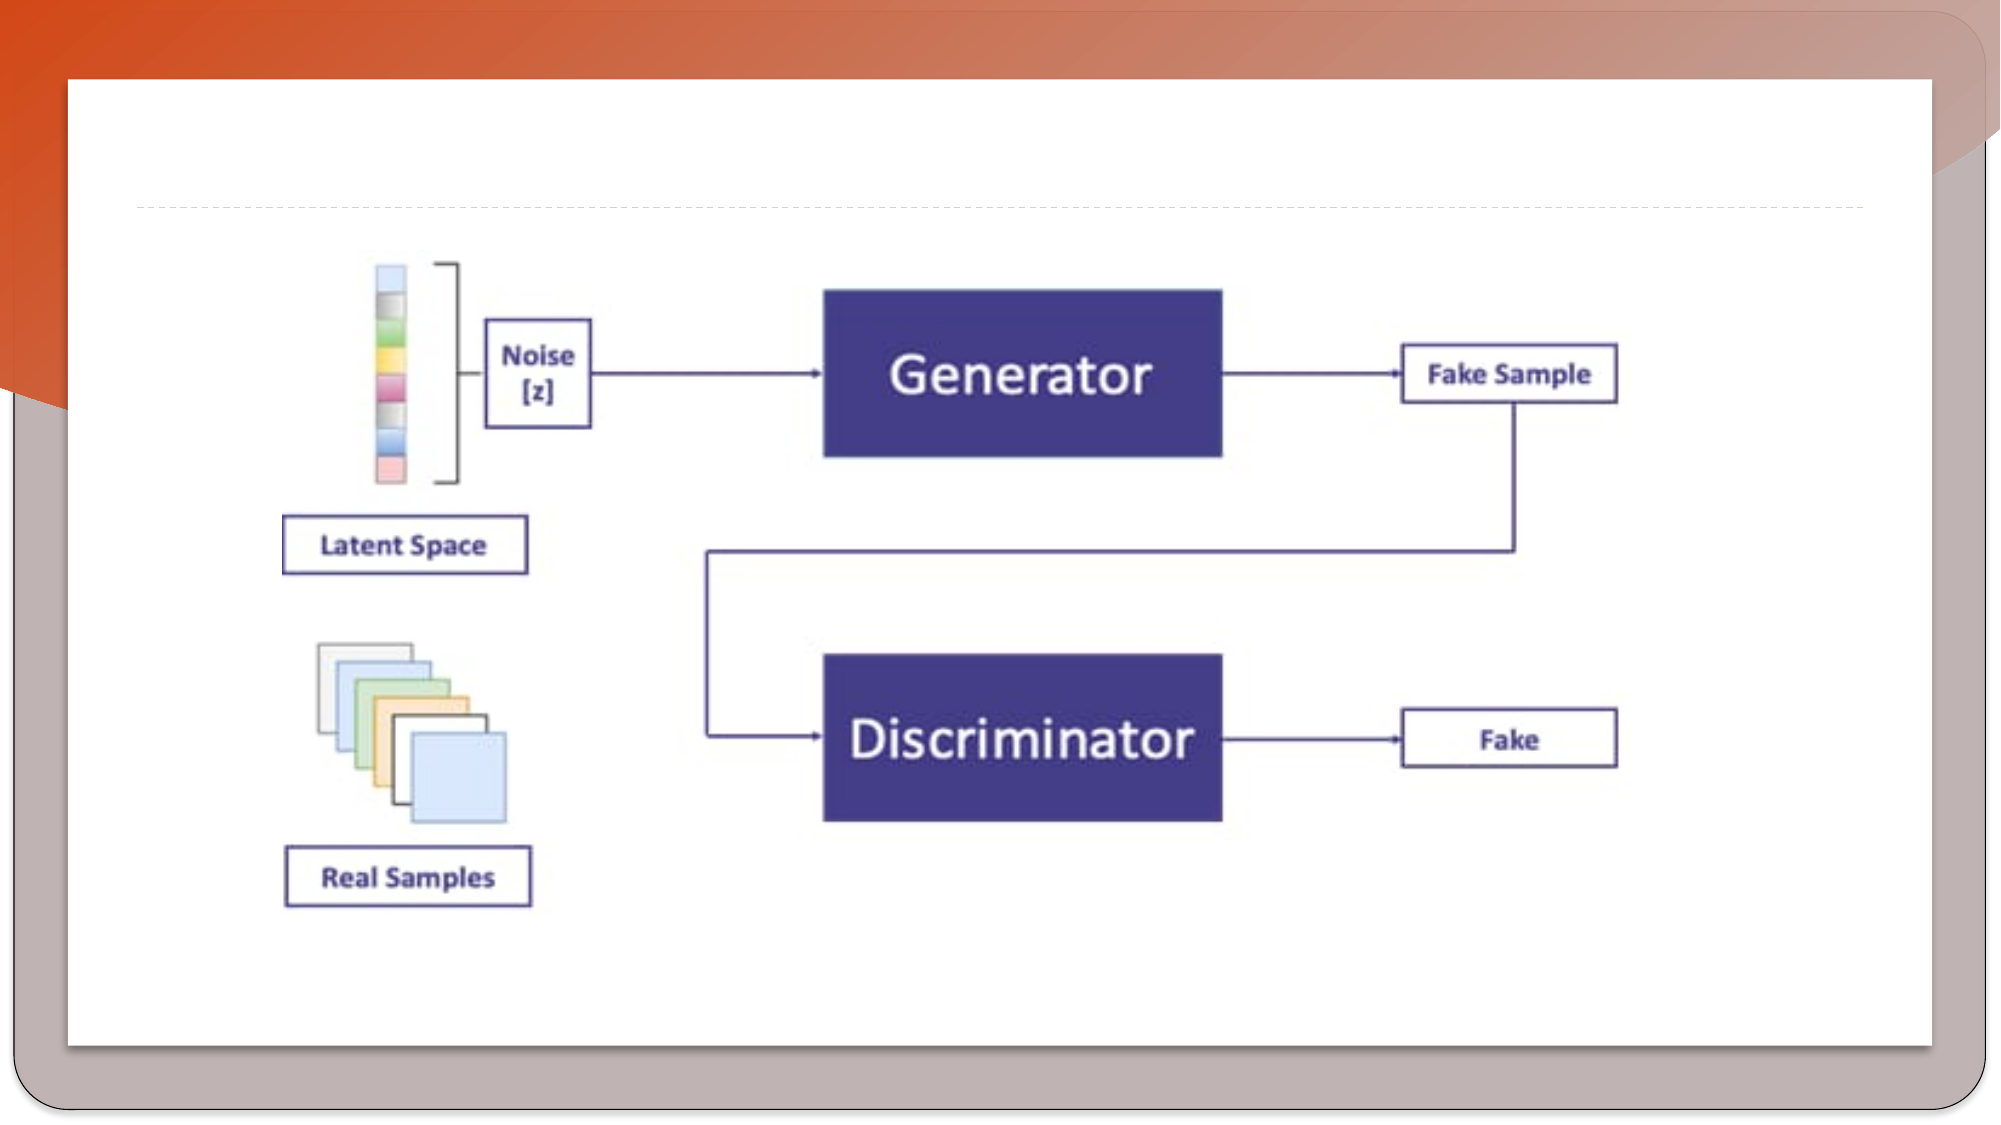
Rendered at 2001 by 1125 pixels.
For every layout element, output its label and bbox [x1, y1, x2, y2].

list [282, 250, 1631, 924]
